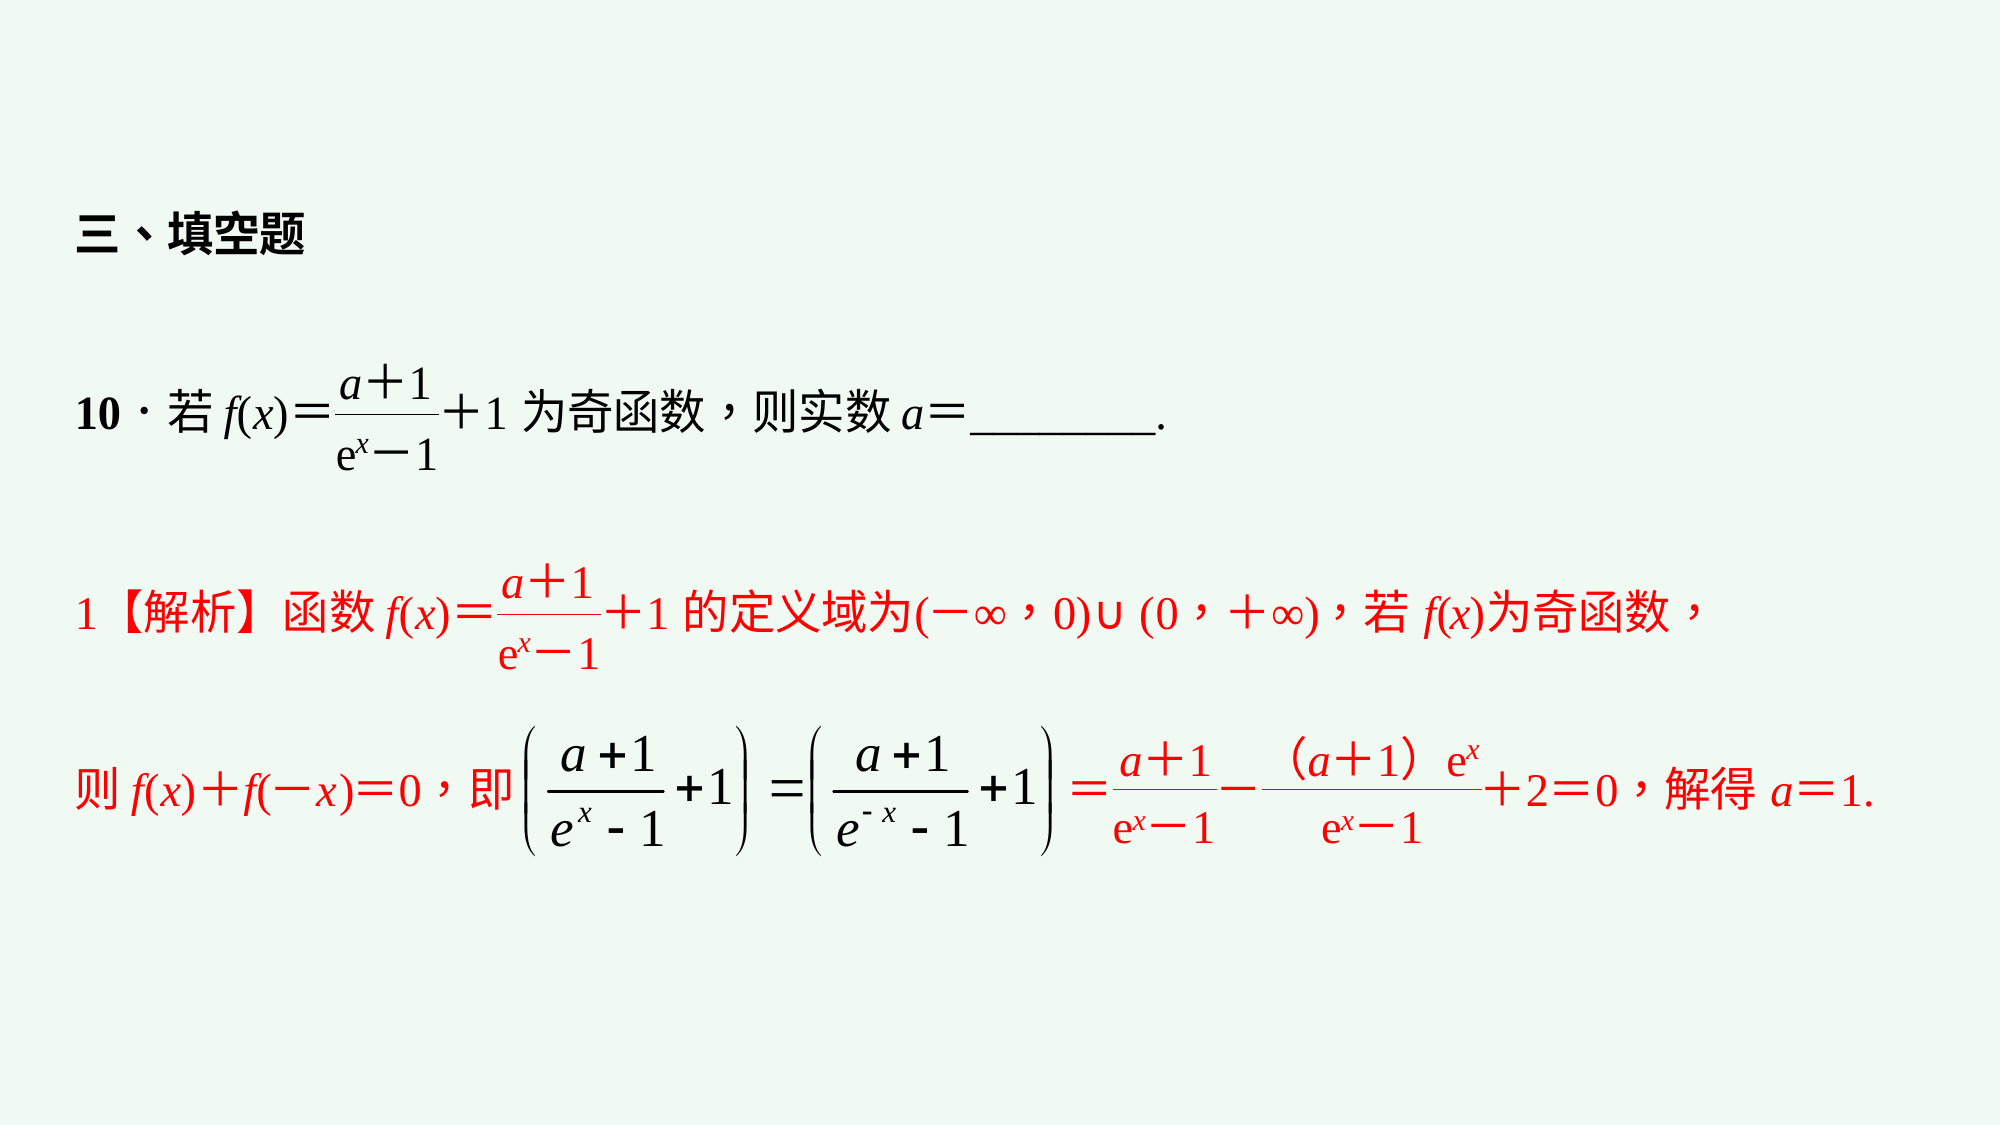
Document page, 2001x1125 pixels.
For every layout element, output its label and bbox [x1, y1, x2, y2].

text_box [74, 348, 1907, 492]
text_box [74, 548, 1907, 967]
text_box [74, 180, 1907, 348]
